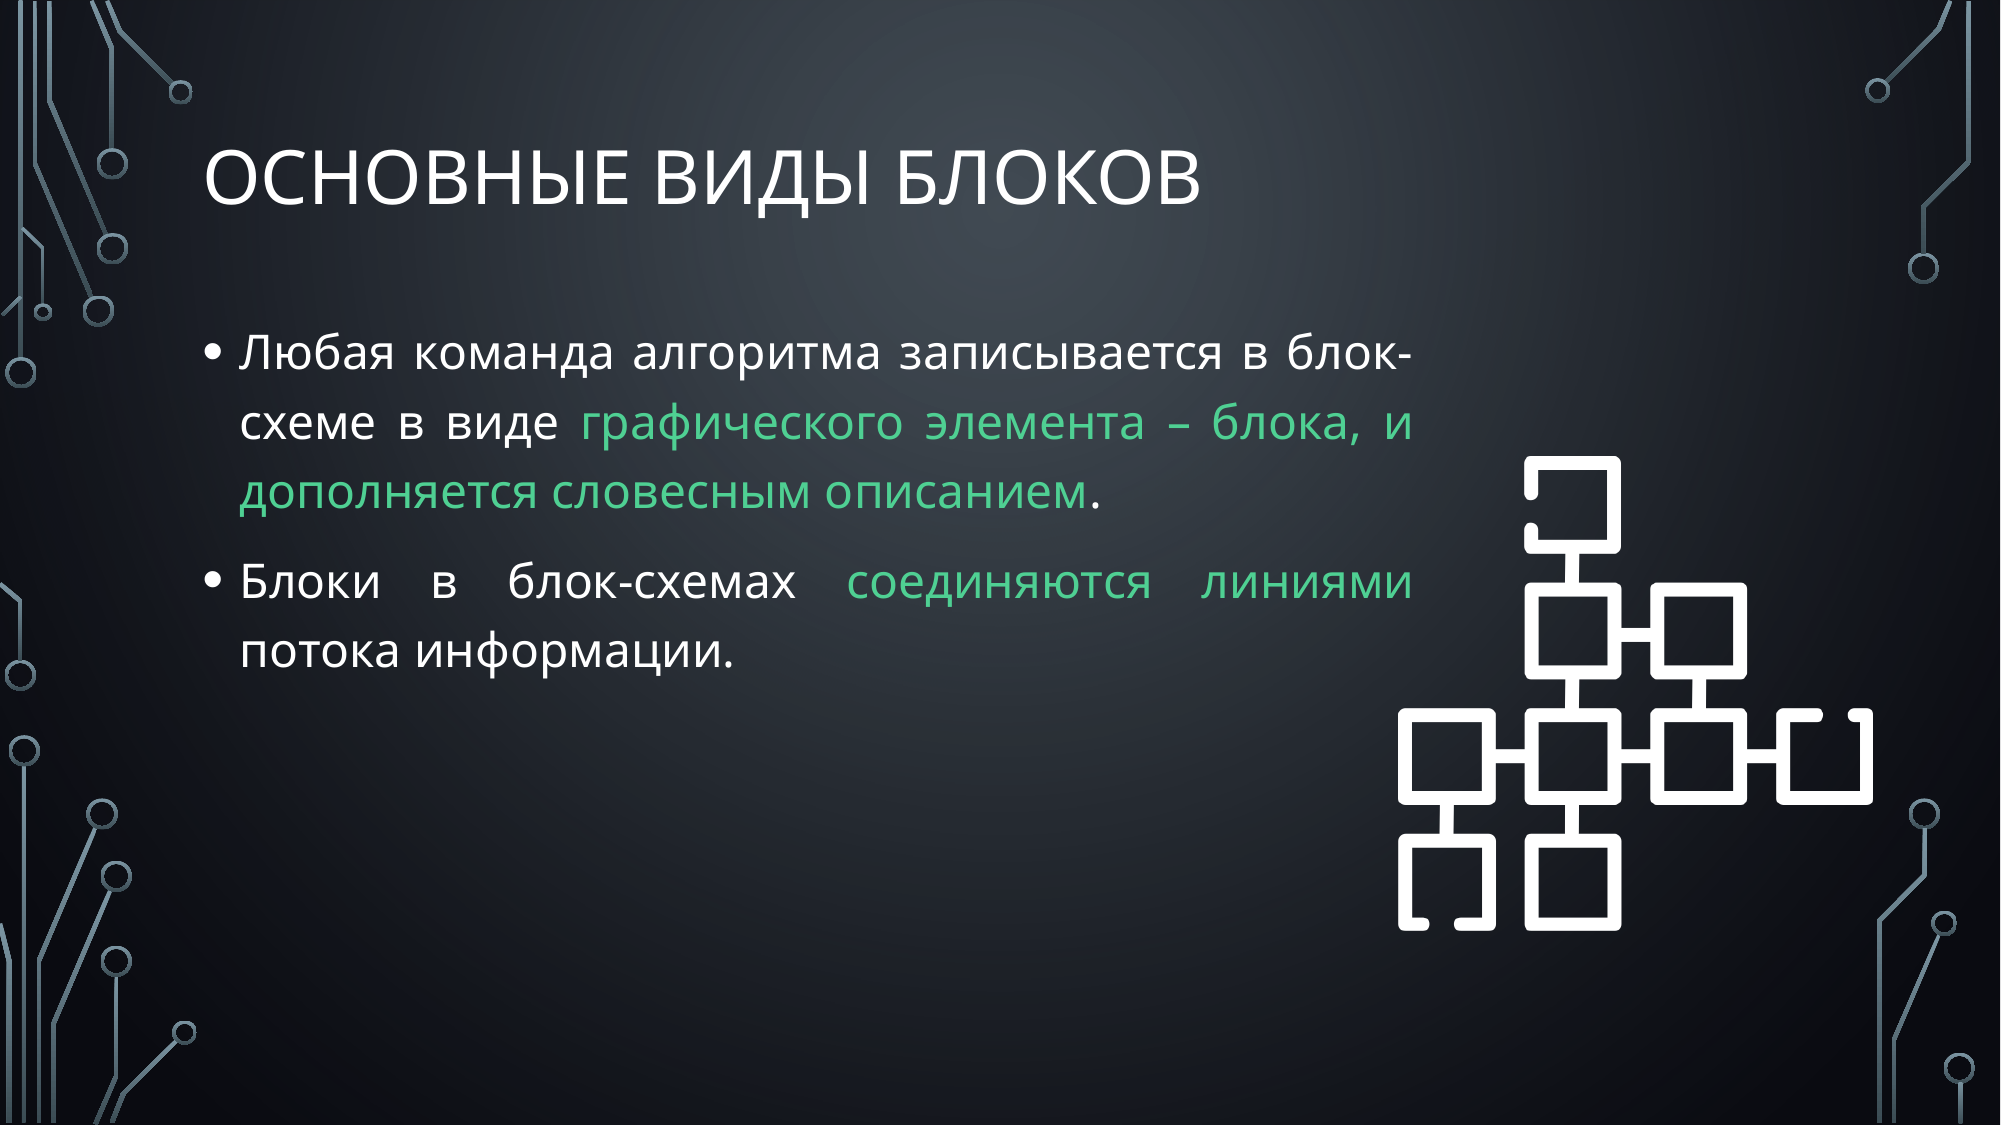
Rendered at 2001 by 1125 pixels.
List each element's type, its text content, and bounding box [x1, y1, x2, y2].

list Любая команда алгоритма записывается в блок-схеме в виде графического элемента – блока, и дополняется словесным описанием. Блоки в блок-схемах соединяются линиями потока информации. [187, 303, 1431, 1024]
picture [1398, 456, 1873, 931]
title Основные виды блоков [187, 58, 1813, 302]
